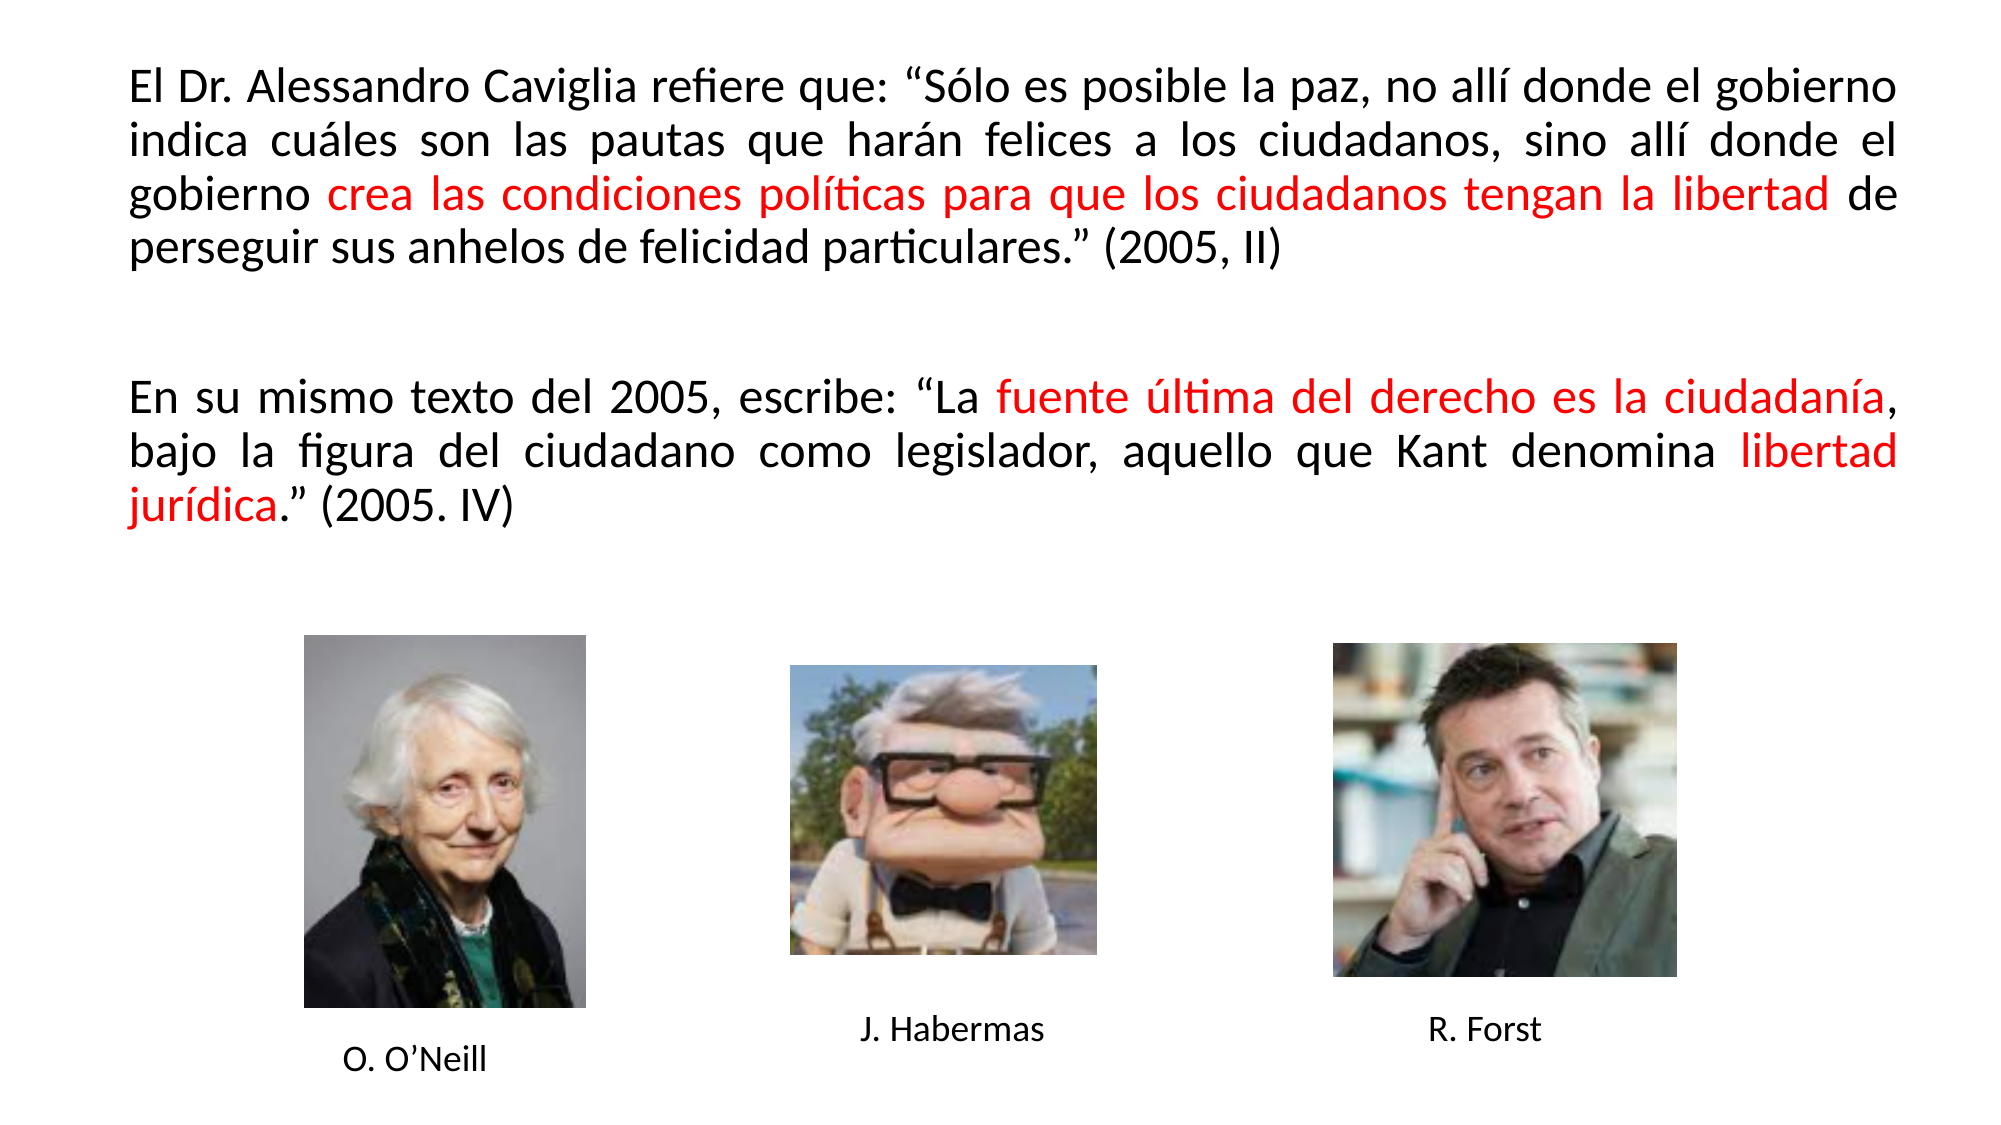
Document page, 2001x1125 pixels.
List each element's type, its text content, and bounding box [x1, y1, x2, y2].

list El Dr. Alessandro Caviglia refiere que: “Sólo es posible la paz, no allí donde el gobierno indica cuáles son las pautas que harán felices a los ciudadanos, sino allí donde el gobierno crea las condiciones políticas para que los ciudadanos tengan la libertad de perseguir sus anhelos de felicidad particulares.” (2005, II) En su mismo texto del 2005, escribe: “La fuente última del derecho es la ciudadanía, bajo la figura del ciudadano como legislador, aquello que Kant denomina libertad jurídica.” (2005. IV) [113, 51, 1914, 723]
text_box R. Forst [1413, 996, 1750, 1056]
picture [304, 635, 586, 1008]
picture [790, 665, 1097, 955]
text_box J. Habermas [845, 996, 1182, 1056]
text_box O. O’Neill [327, 1026, 665, 1087]
picture [1333, 643, 1677, 977]
